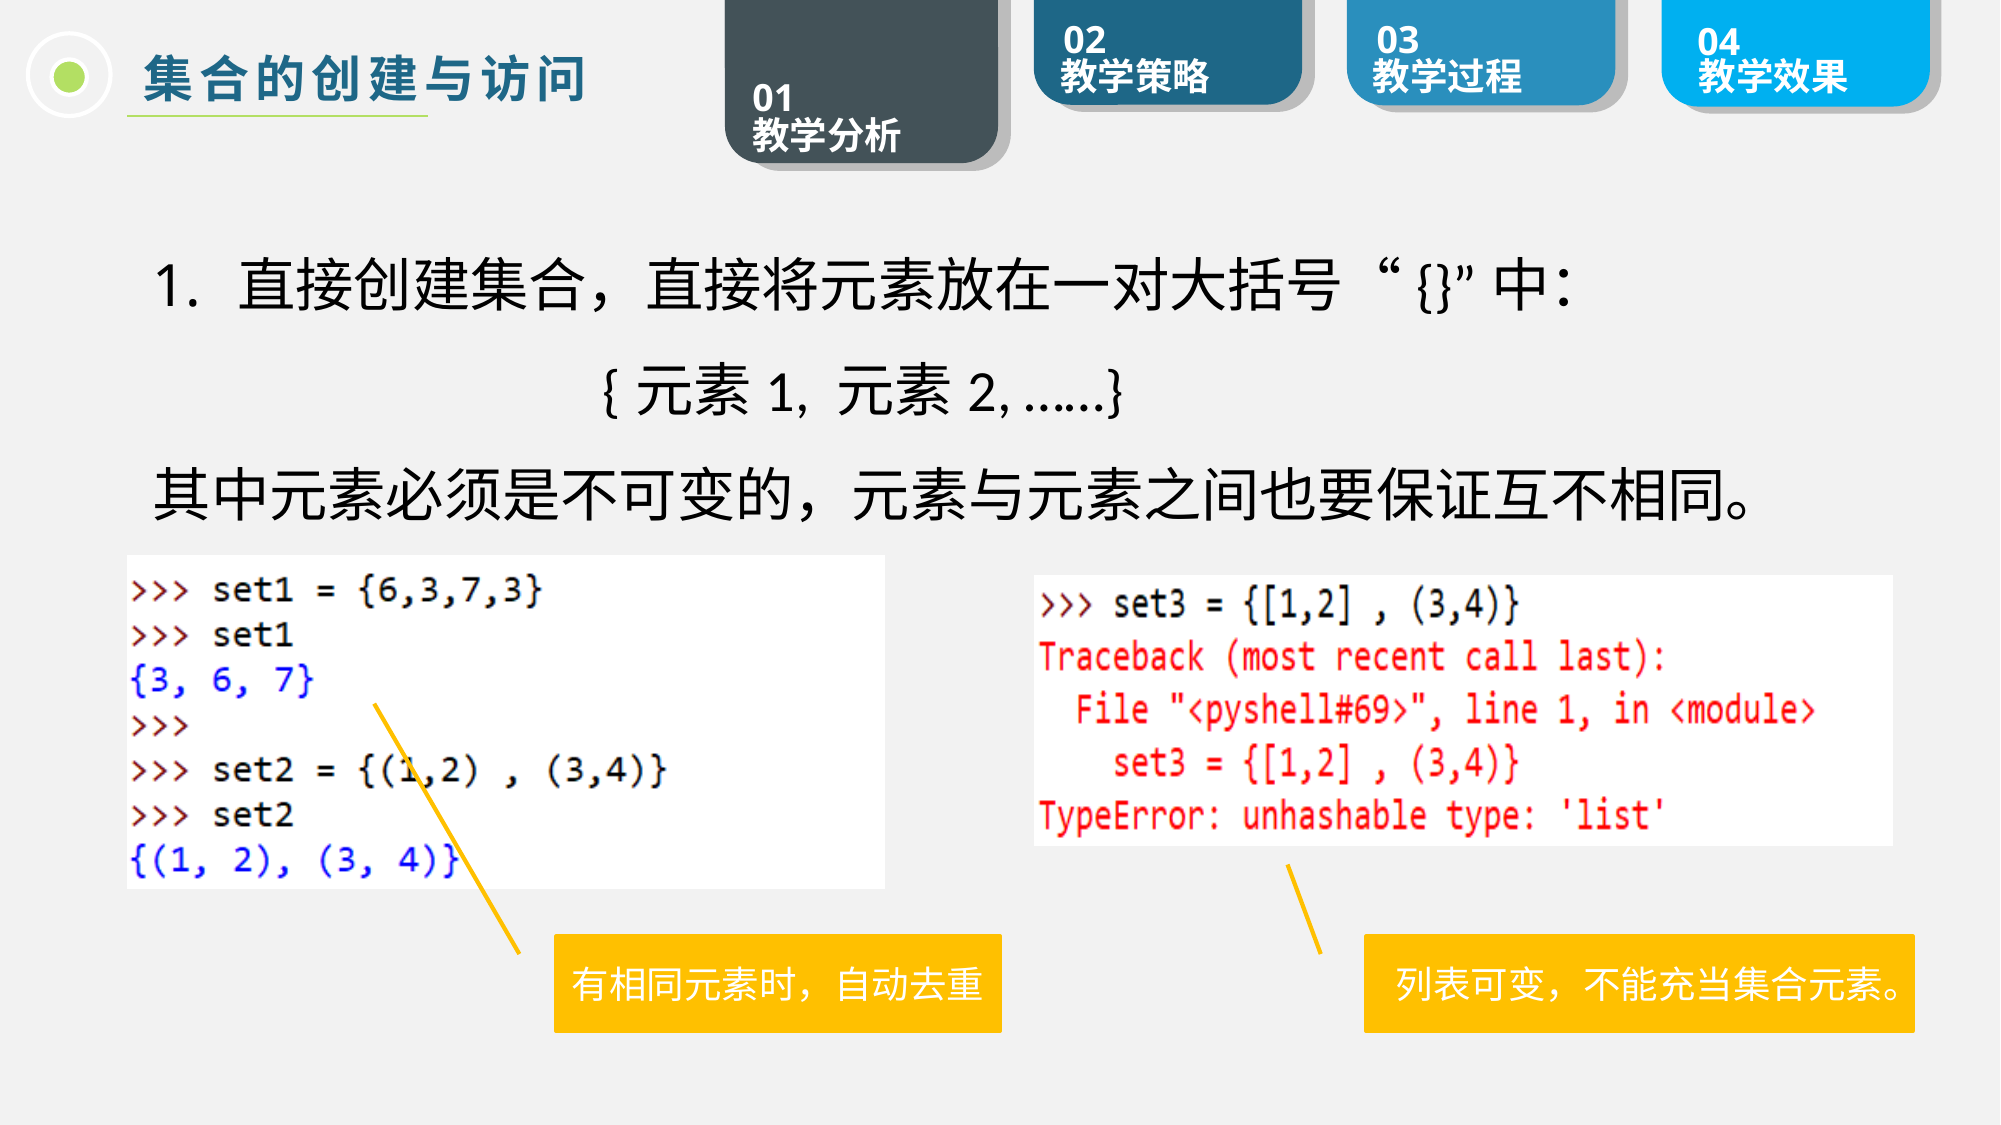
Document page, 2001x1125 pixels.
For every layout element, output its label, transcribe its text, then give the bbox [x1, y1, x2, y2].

text_box 有相同元素时，自动去重 [484, 898, 522, 956]
picture [1034, 575, 1893, 846]
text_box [27, 33, 1097, 117]
text_box 直接创建集合，直接将元素放在一对大括号“{}”中： {元素1, 元素2, ……} 其中元素必须是不可变的，元素与元素之间也要保证互不相同。 [138, 205, 1764, 641]
text_box 列表可变，不能充当集合元素。 [1364, 934, 1915, 1033]
text_box 列表可变，不能充当集合元素。 [1285, 863, 1323, 955]
picture [127, 555, 885, 890]
text_box 有相同元素时，自动去重 [554, 934, 1002, 1033]
